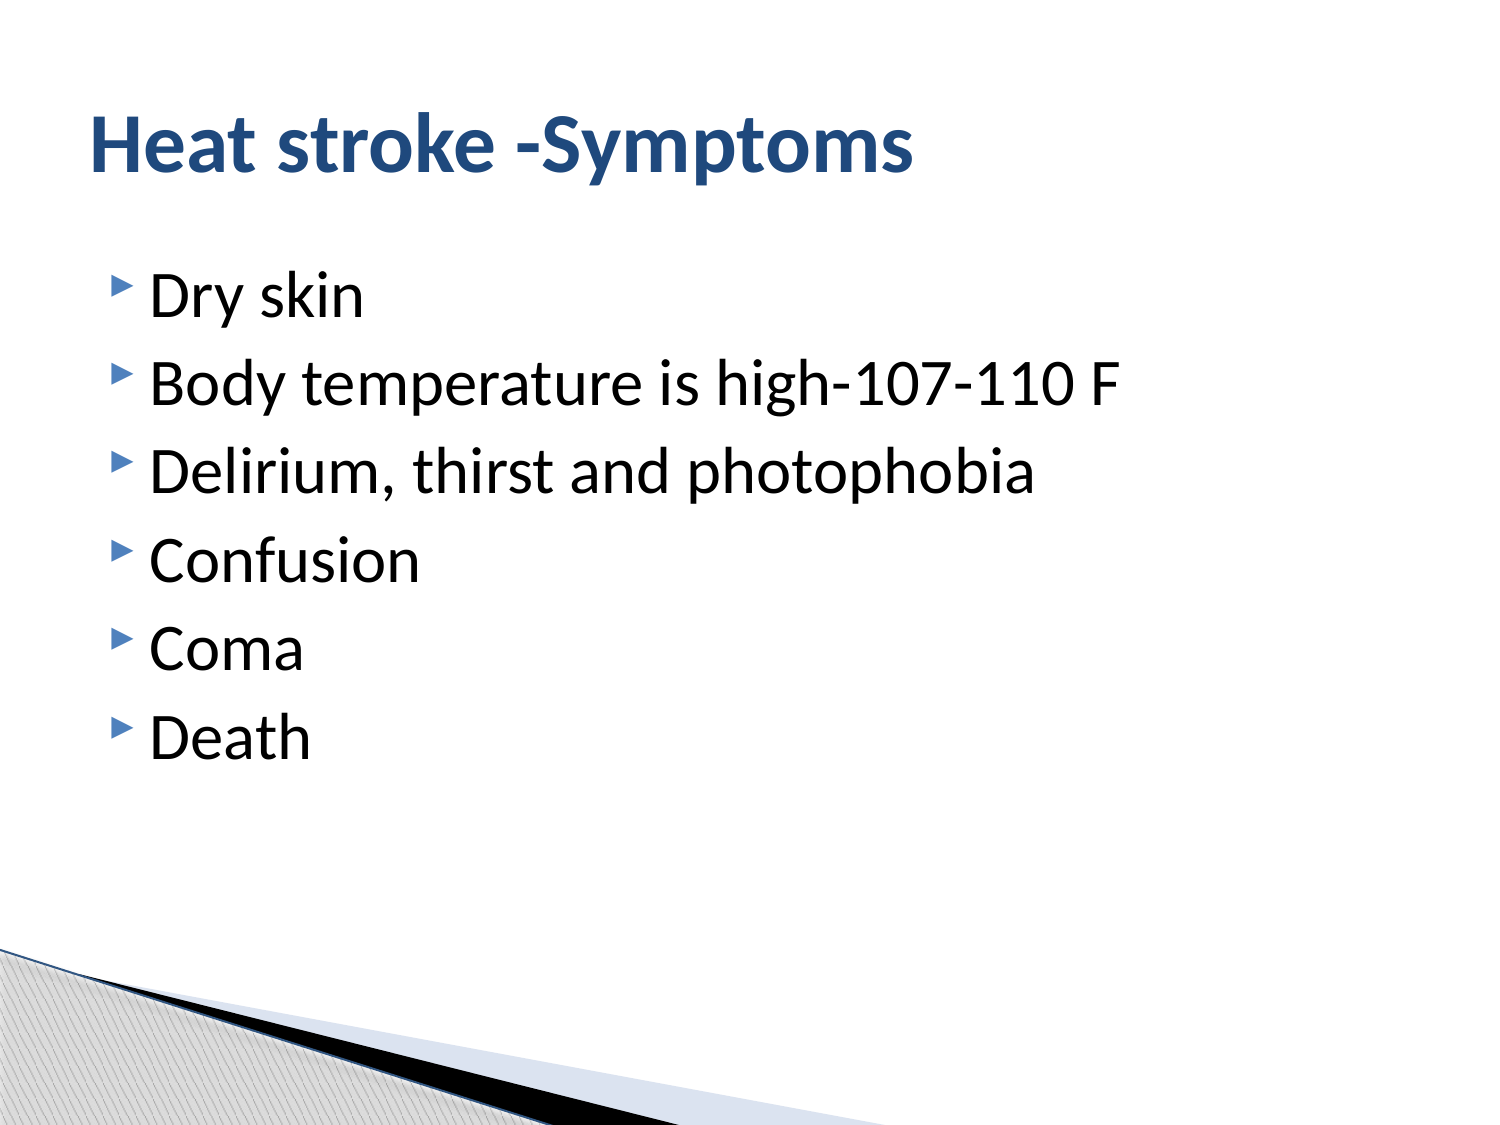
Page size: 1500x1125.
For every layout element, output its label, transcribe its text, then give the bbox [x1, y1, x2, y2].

title Heat stroke -Symptoms [75, 45, 1425, 233]
list Dry skin Body temperature is high-107-110 F Delirium, thirst and photophobia Confusion Coma Death [75, 243, 1425, 986]
